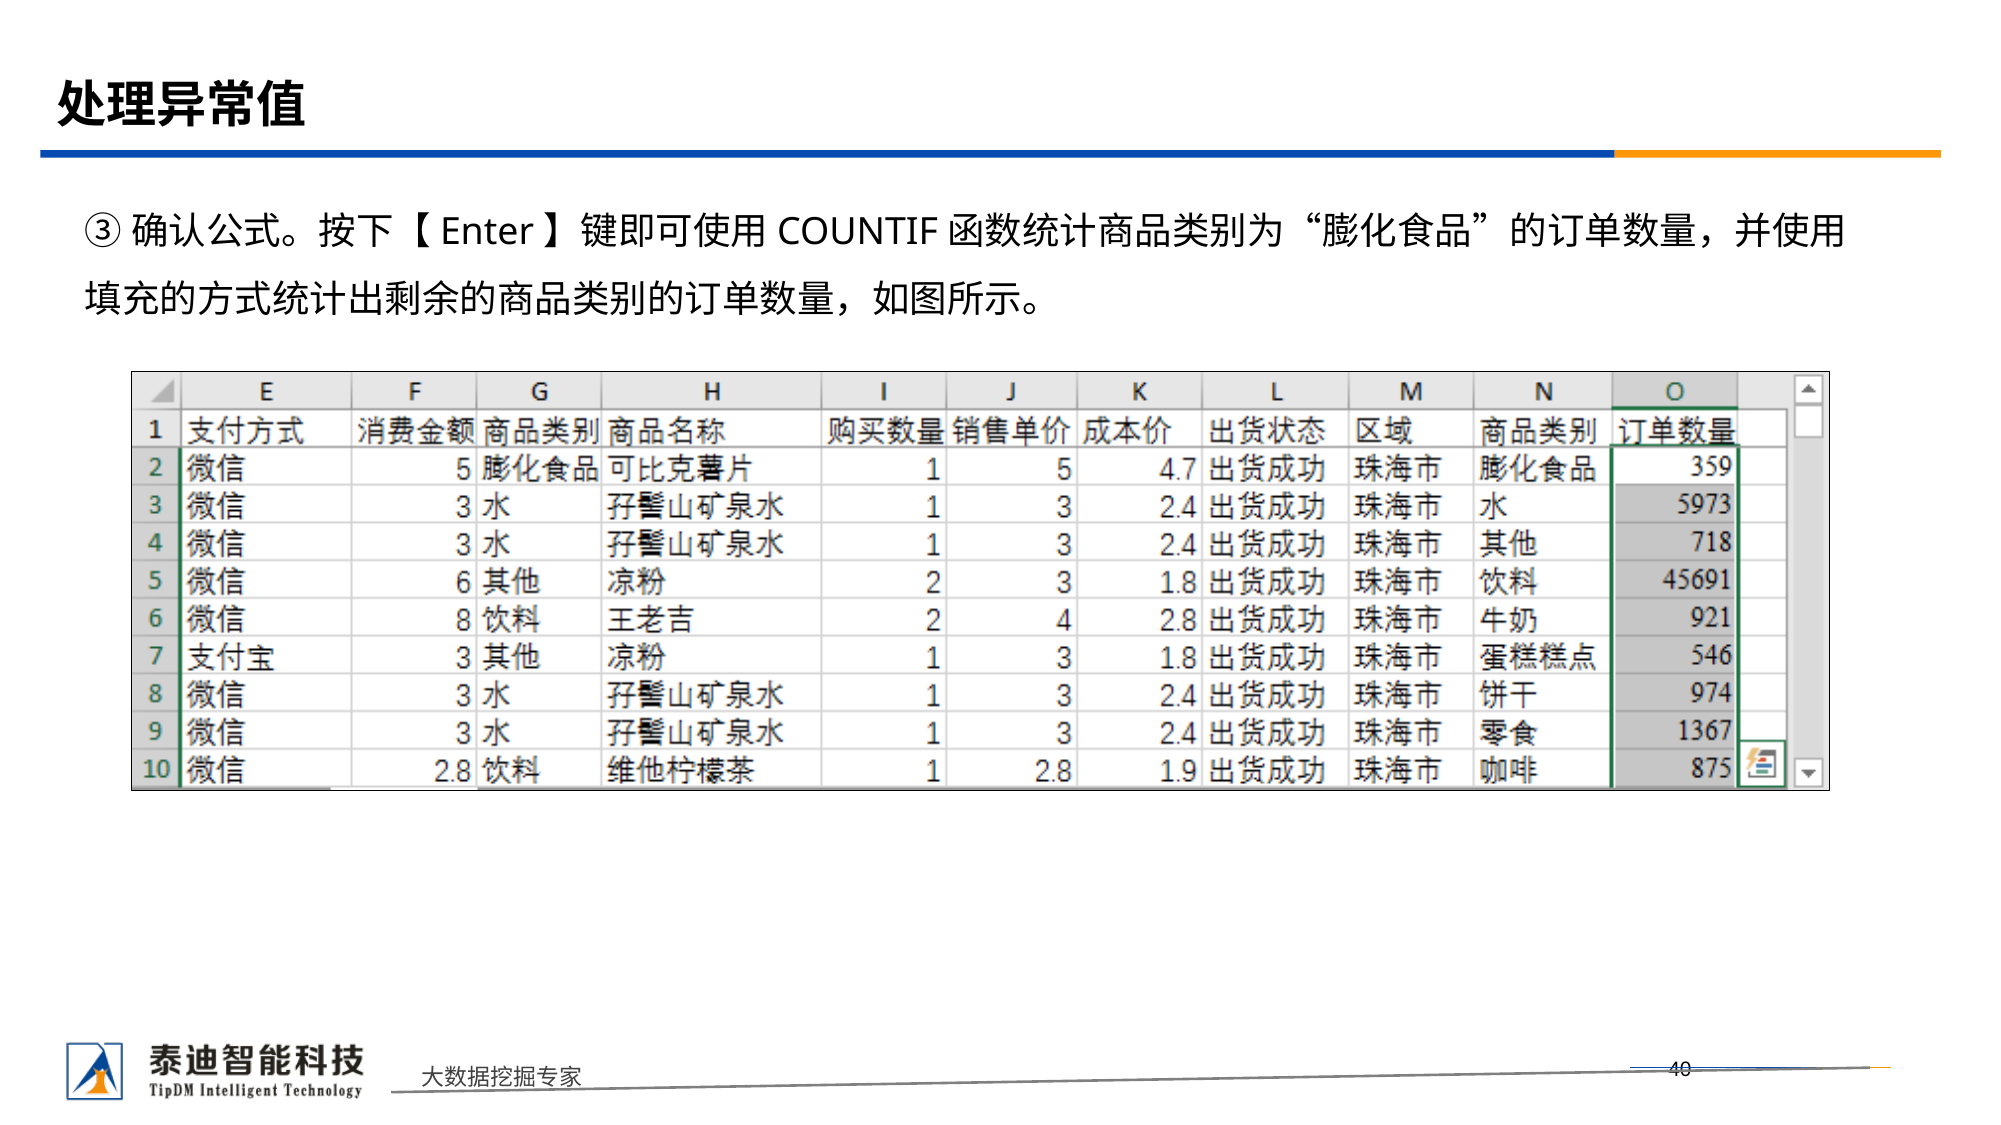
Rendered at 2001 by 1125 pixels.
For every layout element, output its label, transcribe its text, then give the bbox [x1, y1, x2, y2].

list ③确认公式。按下【Enter】键即可使用COUNTIF函数统计商品类别为“膨化食品”的订单数量，并使用填充的方式统计出剩余的商品类别的订单数量，如图所示。 [69, 177, 1892, 1005]
title 处理异常值 [41, 58, 1842, 146]
picture [62, 1028, 368, 1107]
picture [131, 371, 1830, 790]
